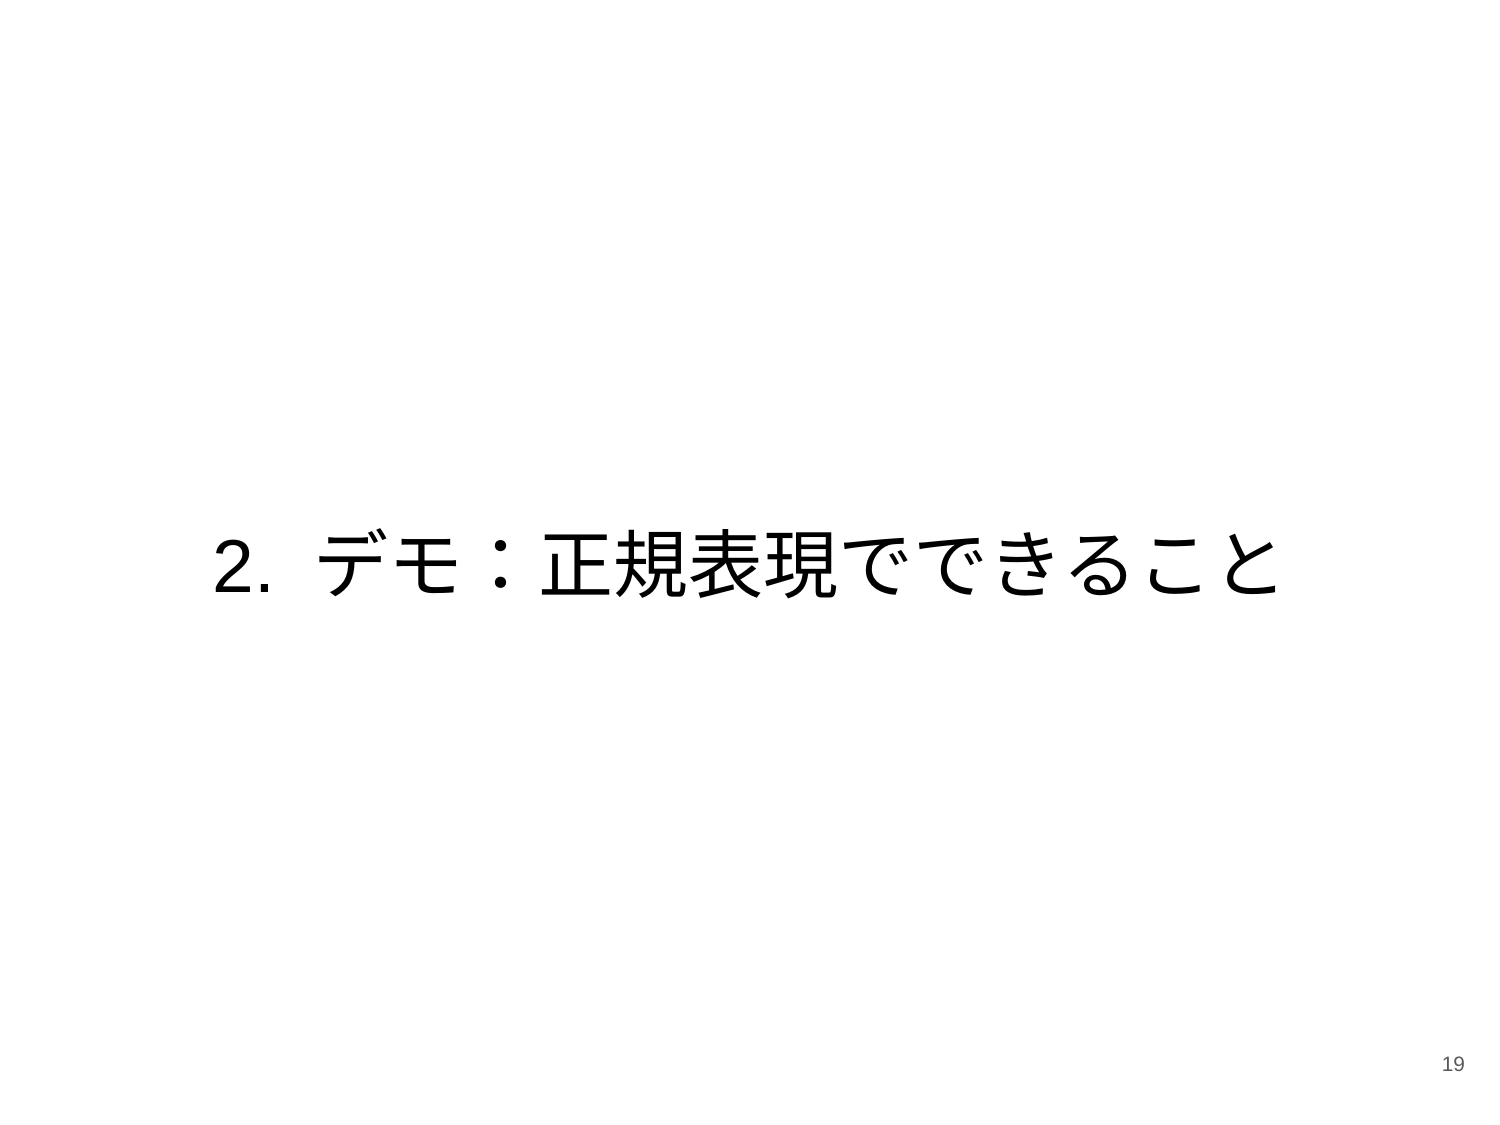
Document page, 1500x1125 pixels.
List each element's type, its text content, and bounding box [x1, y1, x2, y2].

slide_number ‹#› [1389, 1019, 1480, 1106]
title 2. デモ：正規表現でできること [51, 470, 1449, 655]
